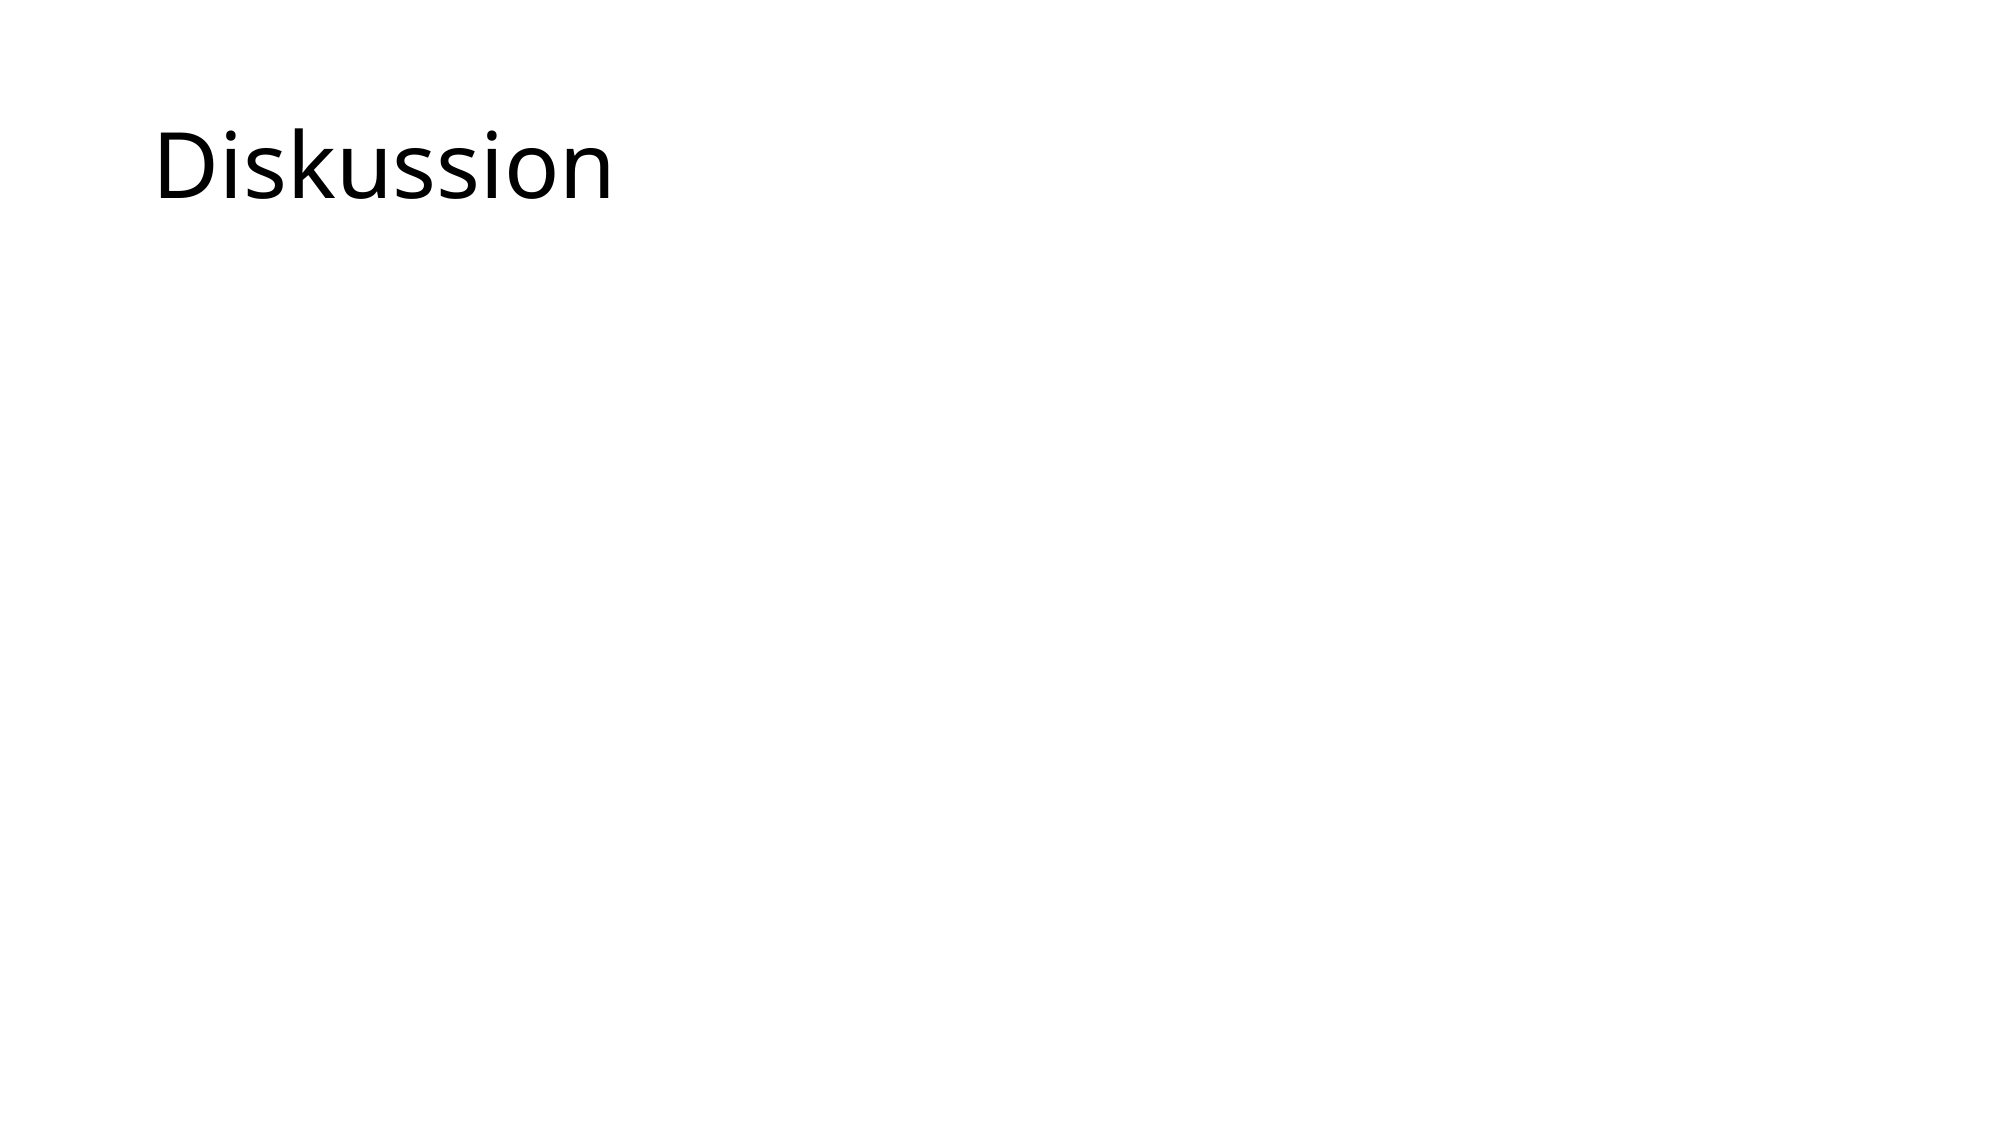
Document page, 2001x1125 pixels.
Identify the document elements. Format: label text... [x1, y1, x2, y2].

title Diskussion [137, 59, 1863, 278]
